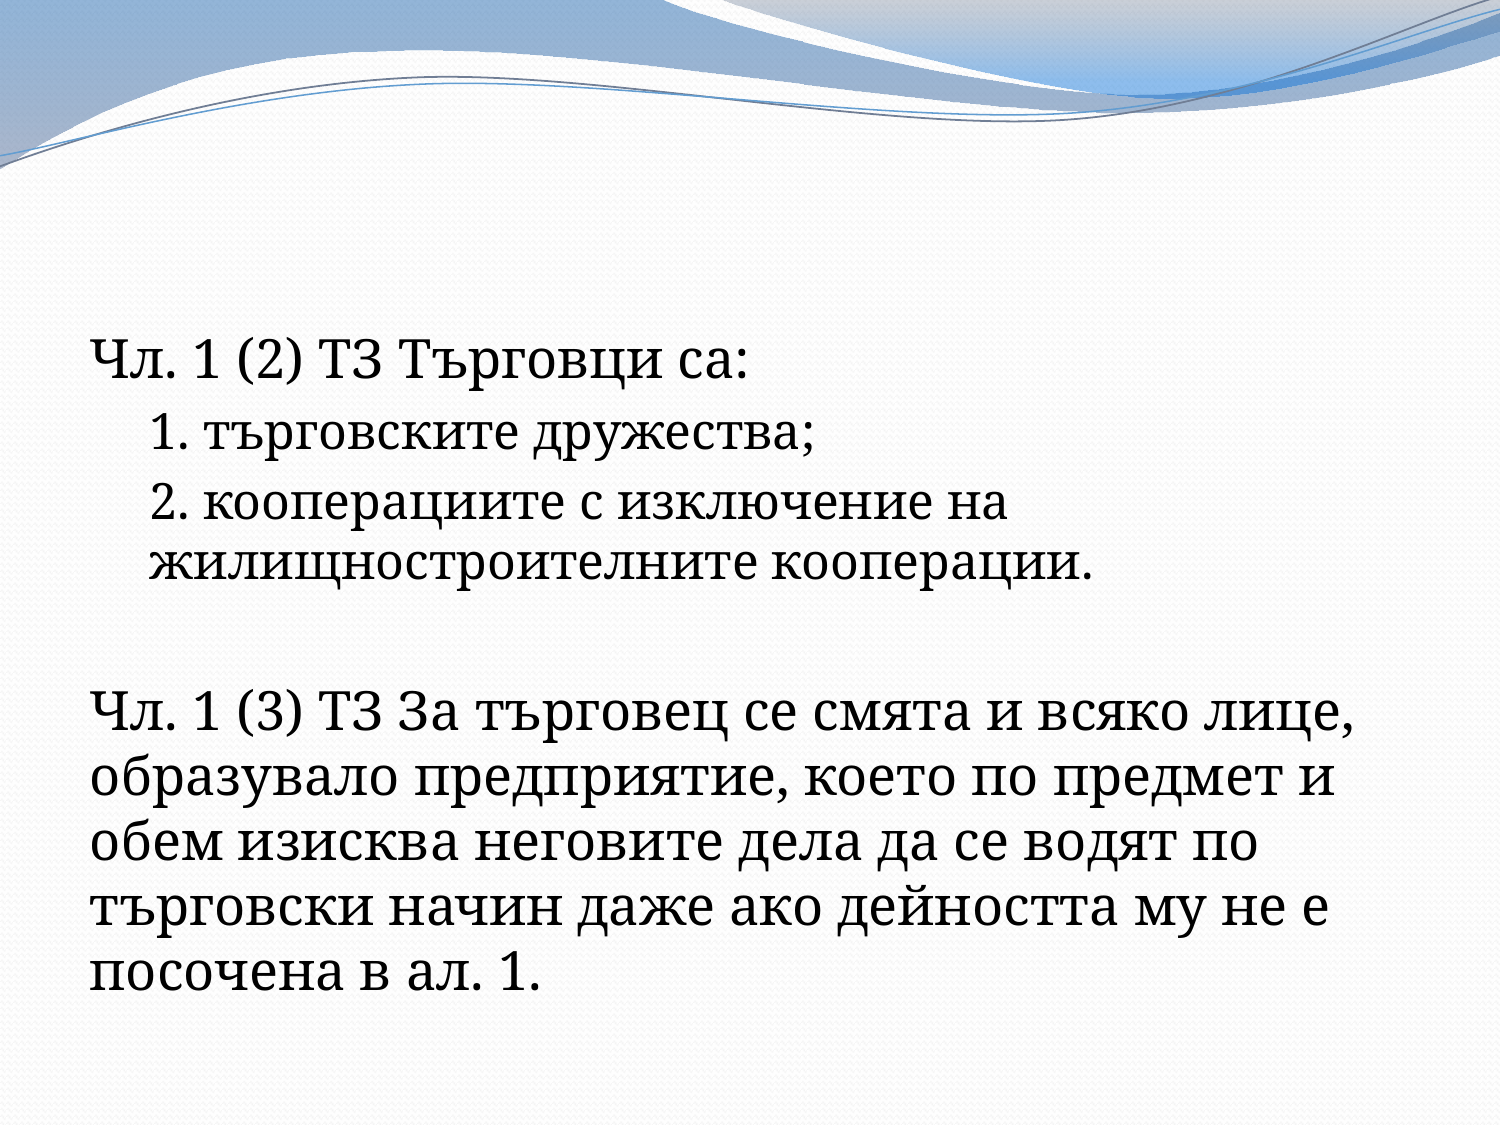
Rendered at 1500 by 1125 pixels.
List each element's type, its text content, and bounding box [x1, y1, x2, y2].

list Чл. 1 (2) ТЗ Търговци са: 1. търговските дружества; 2. кооперациите с изключение на жилищностроителните кооперации. Чл. 1 (3) ТЗ За търговец се смята и всяко лице, образувало предприятие, което по предмет и обем изисква неговите дела да се водят по търговски начин даже ако дейността му не е посочена в ал. 1. [75, 317, 1425, 1038]
